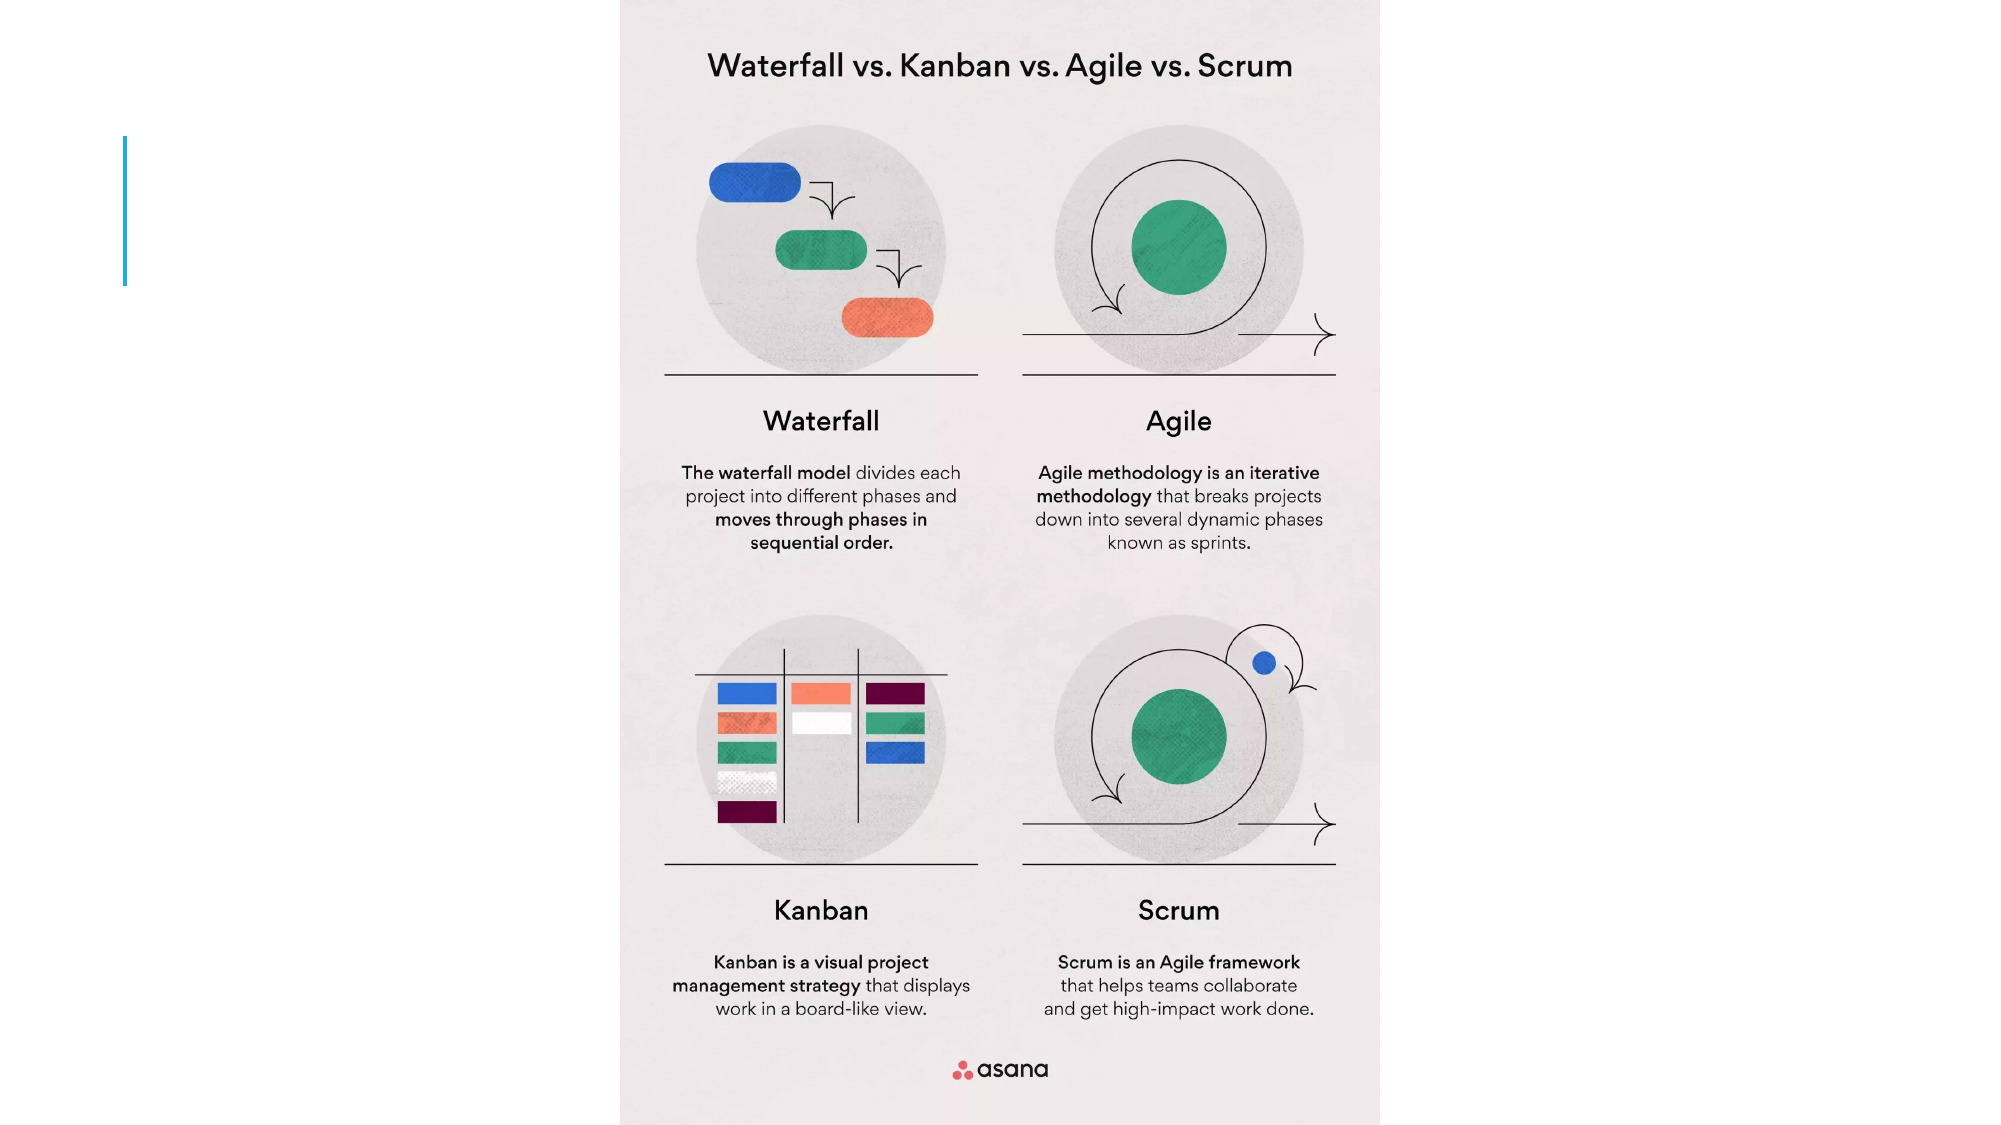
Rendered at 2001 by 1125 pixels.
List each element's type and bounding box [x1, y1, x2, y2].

picture [619, 0, 1381, 1125]
